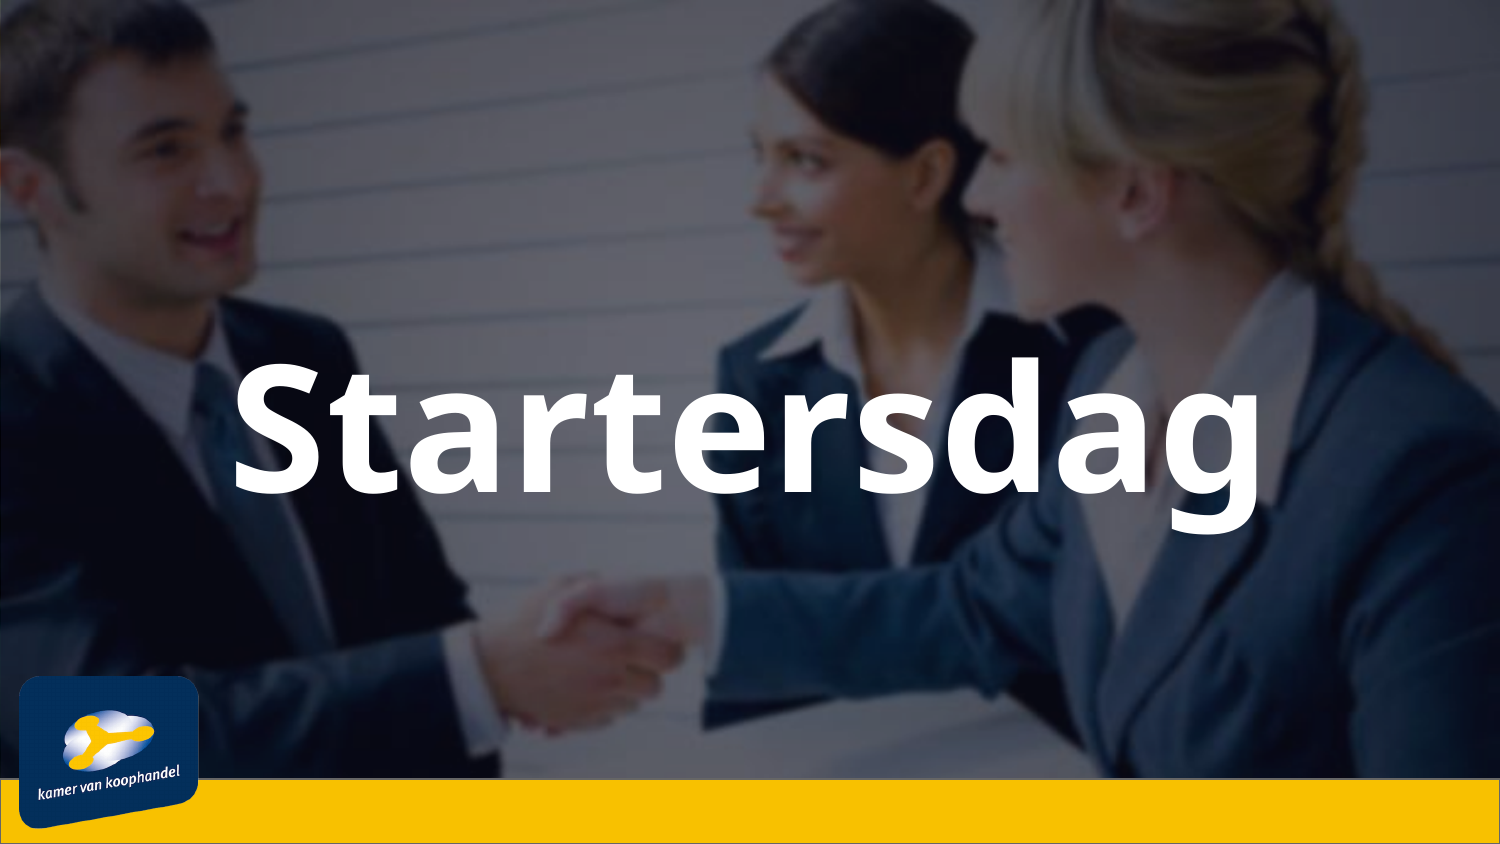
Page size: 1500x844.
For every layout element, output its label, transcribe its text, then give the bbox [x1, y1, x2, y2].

title Startersdag [209, 326, 1291, 517]
picture [0, 0, 1500, 829]
text_box [0, 779, 1500, 844]
